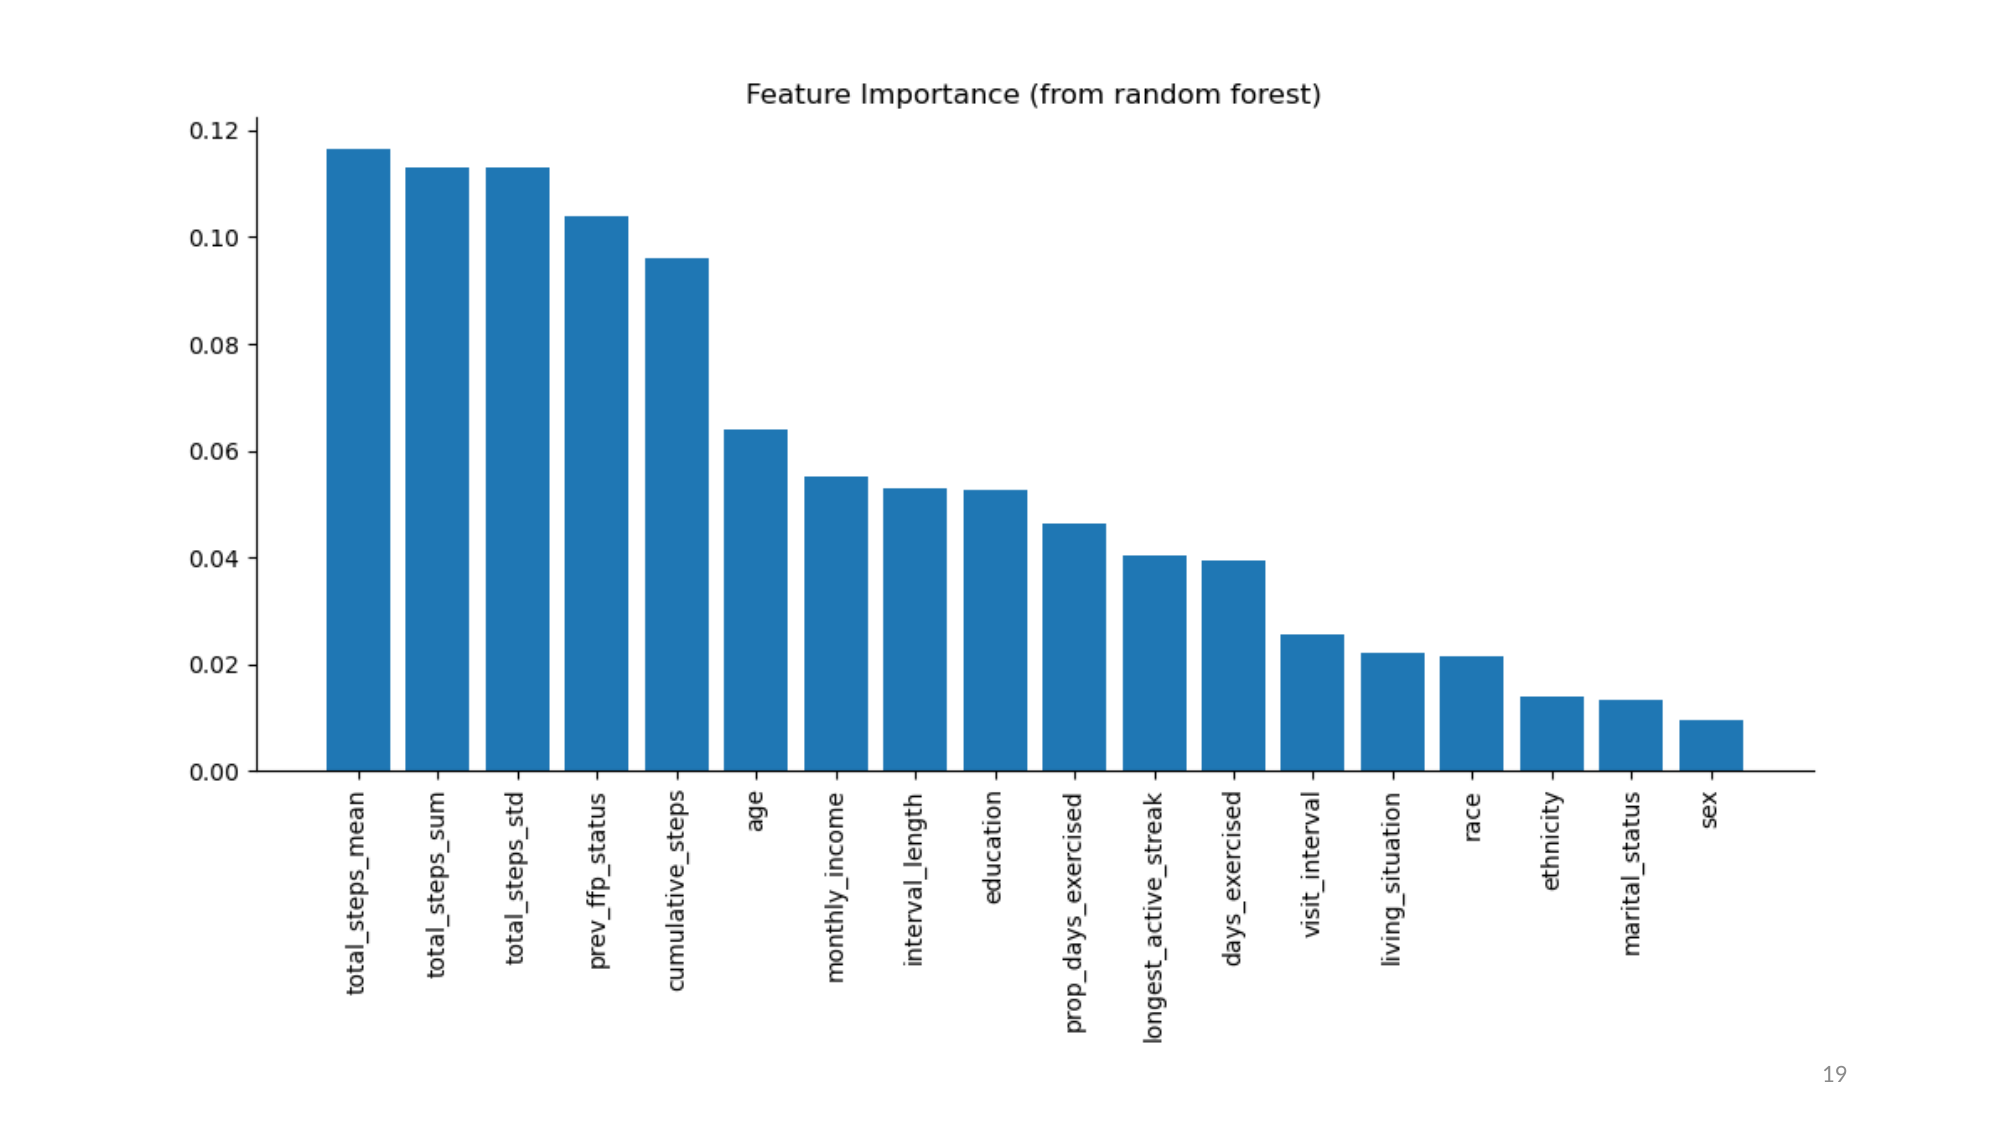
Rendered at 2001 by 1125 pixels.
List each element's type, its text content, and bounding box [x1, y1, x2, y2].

slide_number 19 [1412, 1042, 1863, 1103]
picture [171, 67, 1829, 1058]
